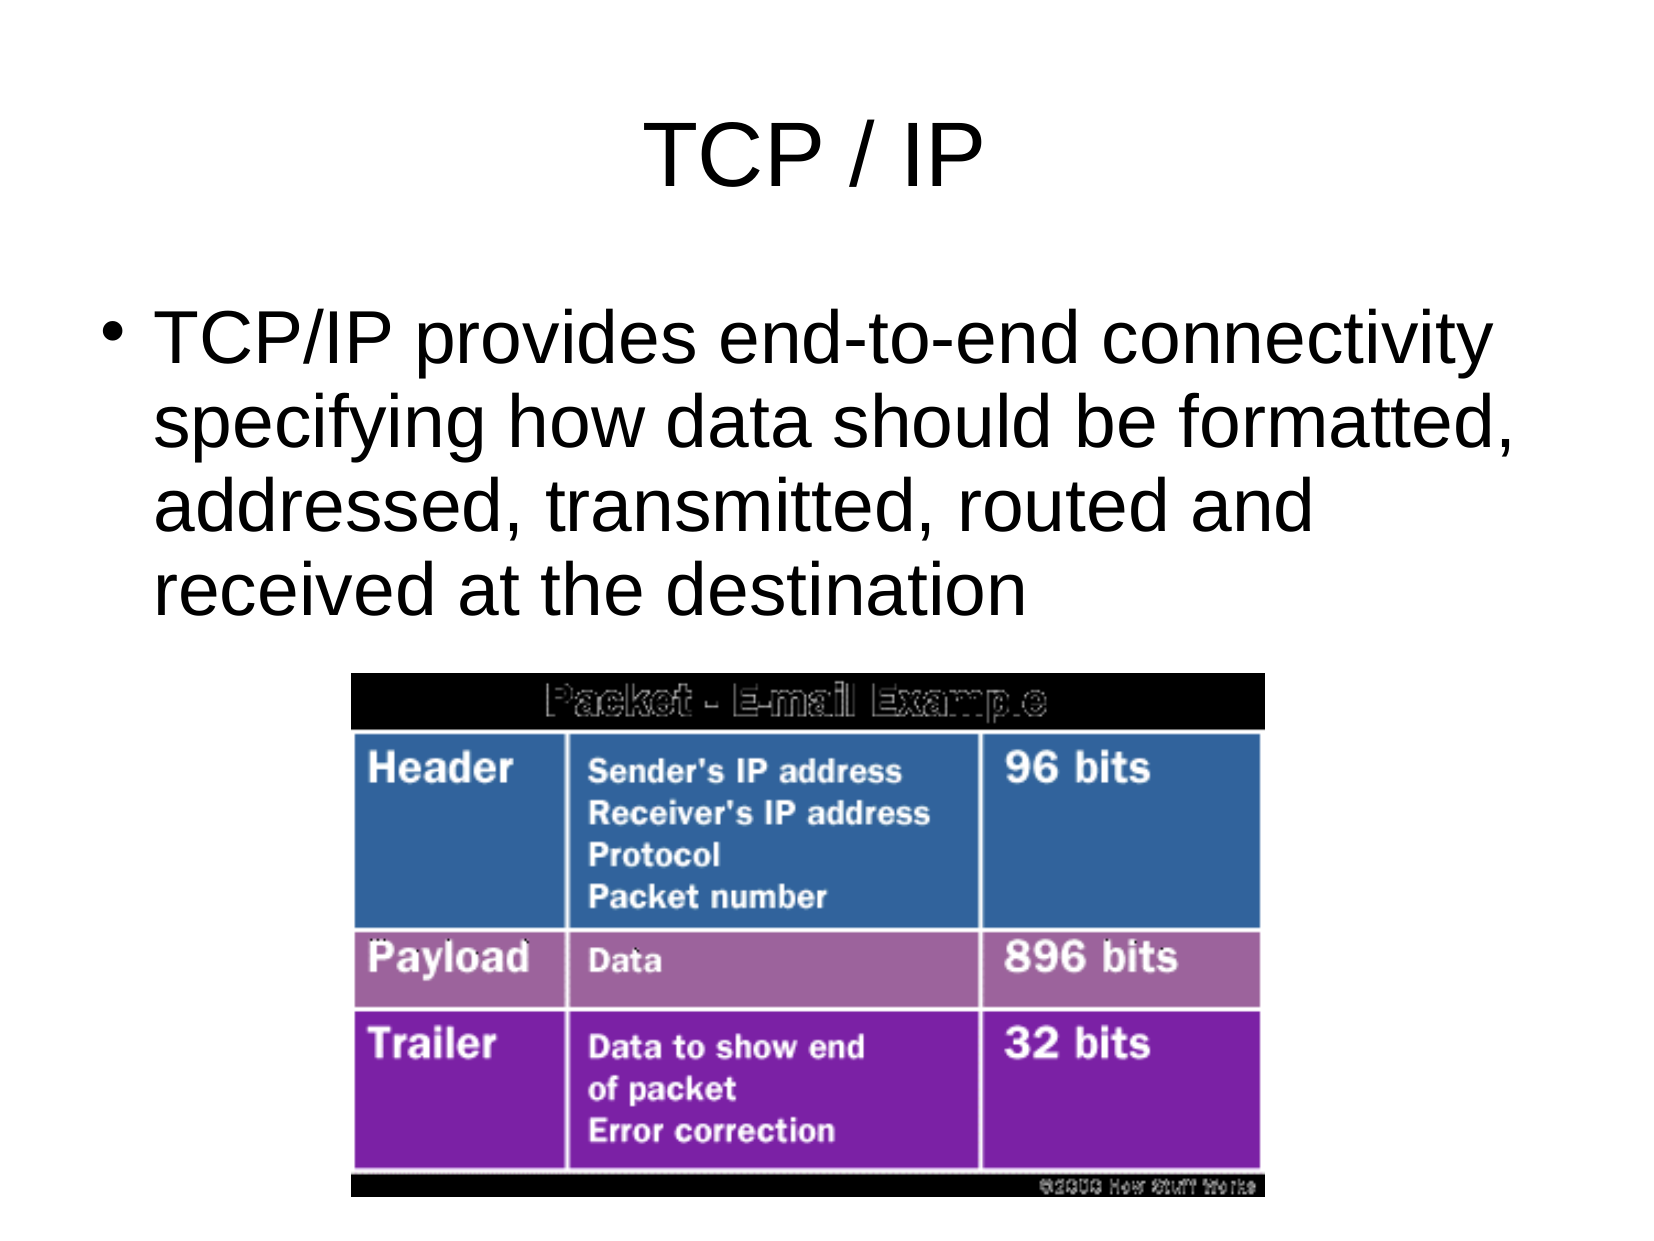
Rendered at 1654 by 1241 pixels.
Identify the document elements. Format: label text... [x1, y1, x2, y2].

title TCP / IP [82, 49, 1571, 257]
list TCP/IP provides end-to-end connectivity specifying how data should be formatted, addressed, transmitted, routed and received at the destination [82, 290, 1571, 683]
picture [351, 673, 1265, 1197]
